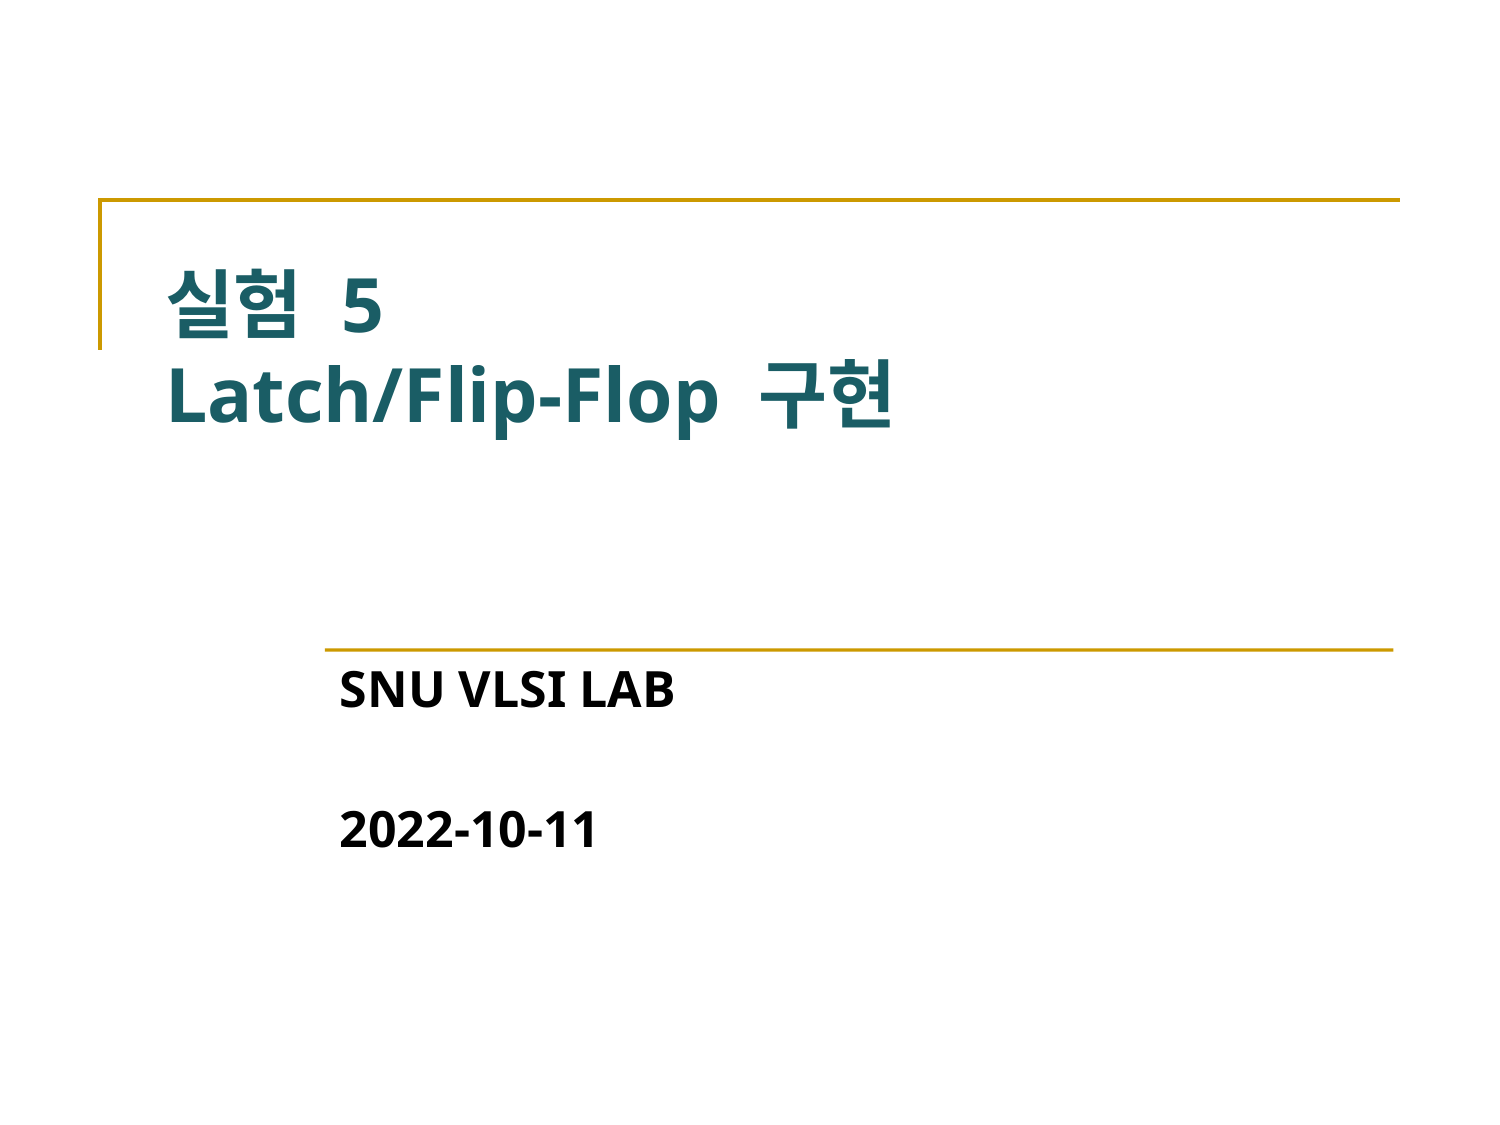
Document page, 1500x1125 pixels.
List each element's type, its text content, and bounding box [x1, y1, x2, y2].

subtitle SNU VLSI LAB 2022-10-11 [324, 650, 1400, 938]
title 실험 5 Latch/Flip-Flop 구현 [150, 249, 1401, 538]
